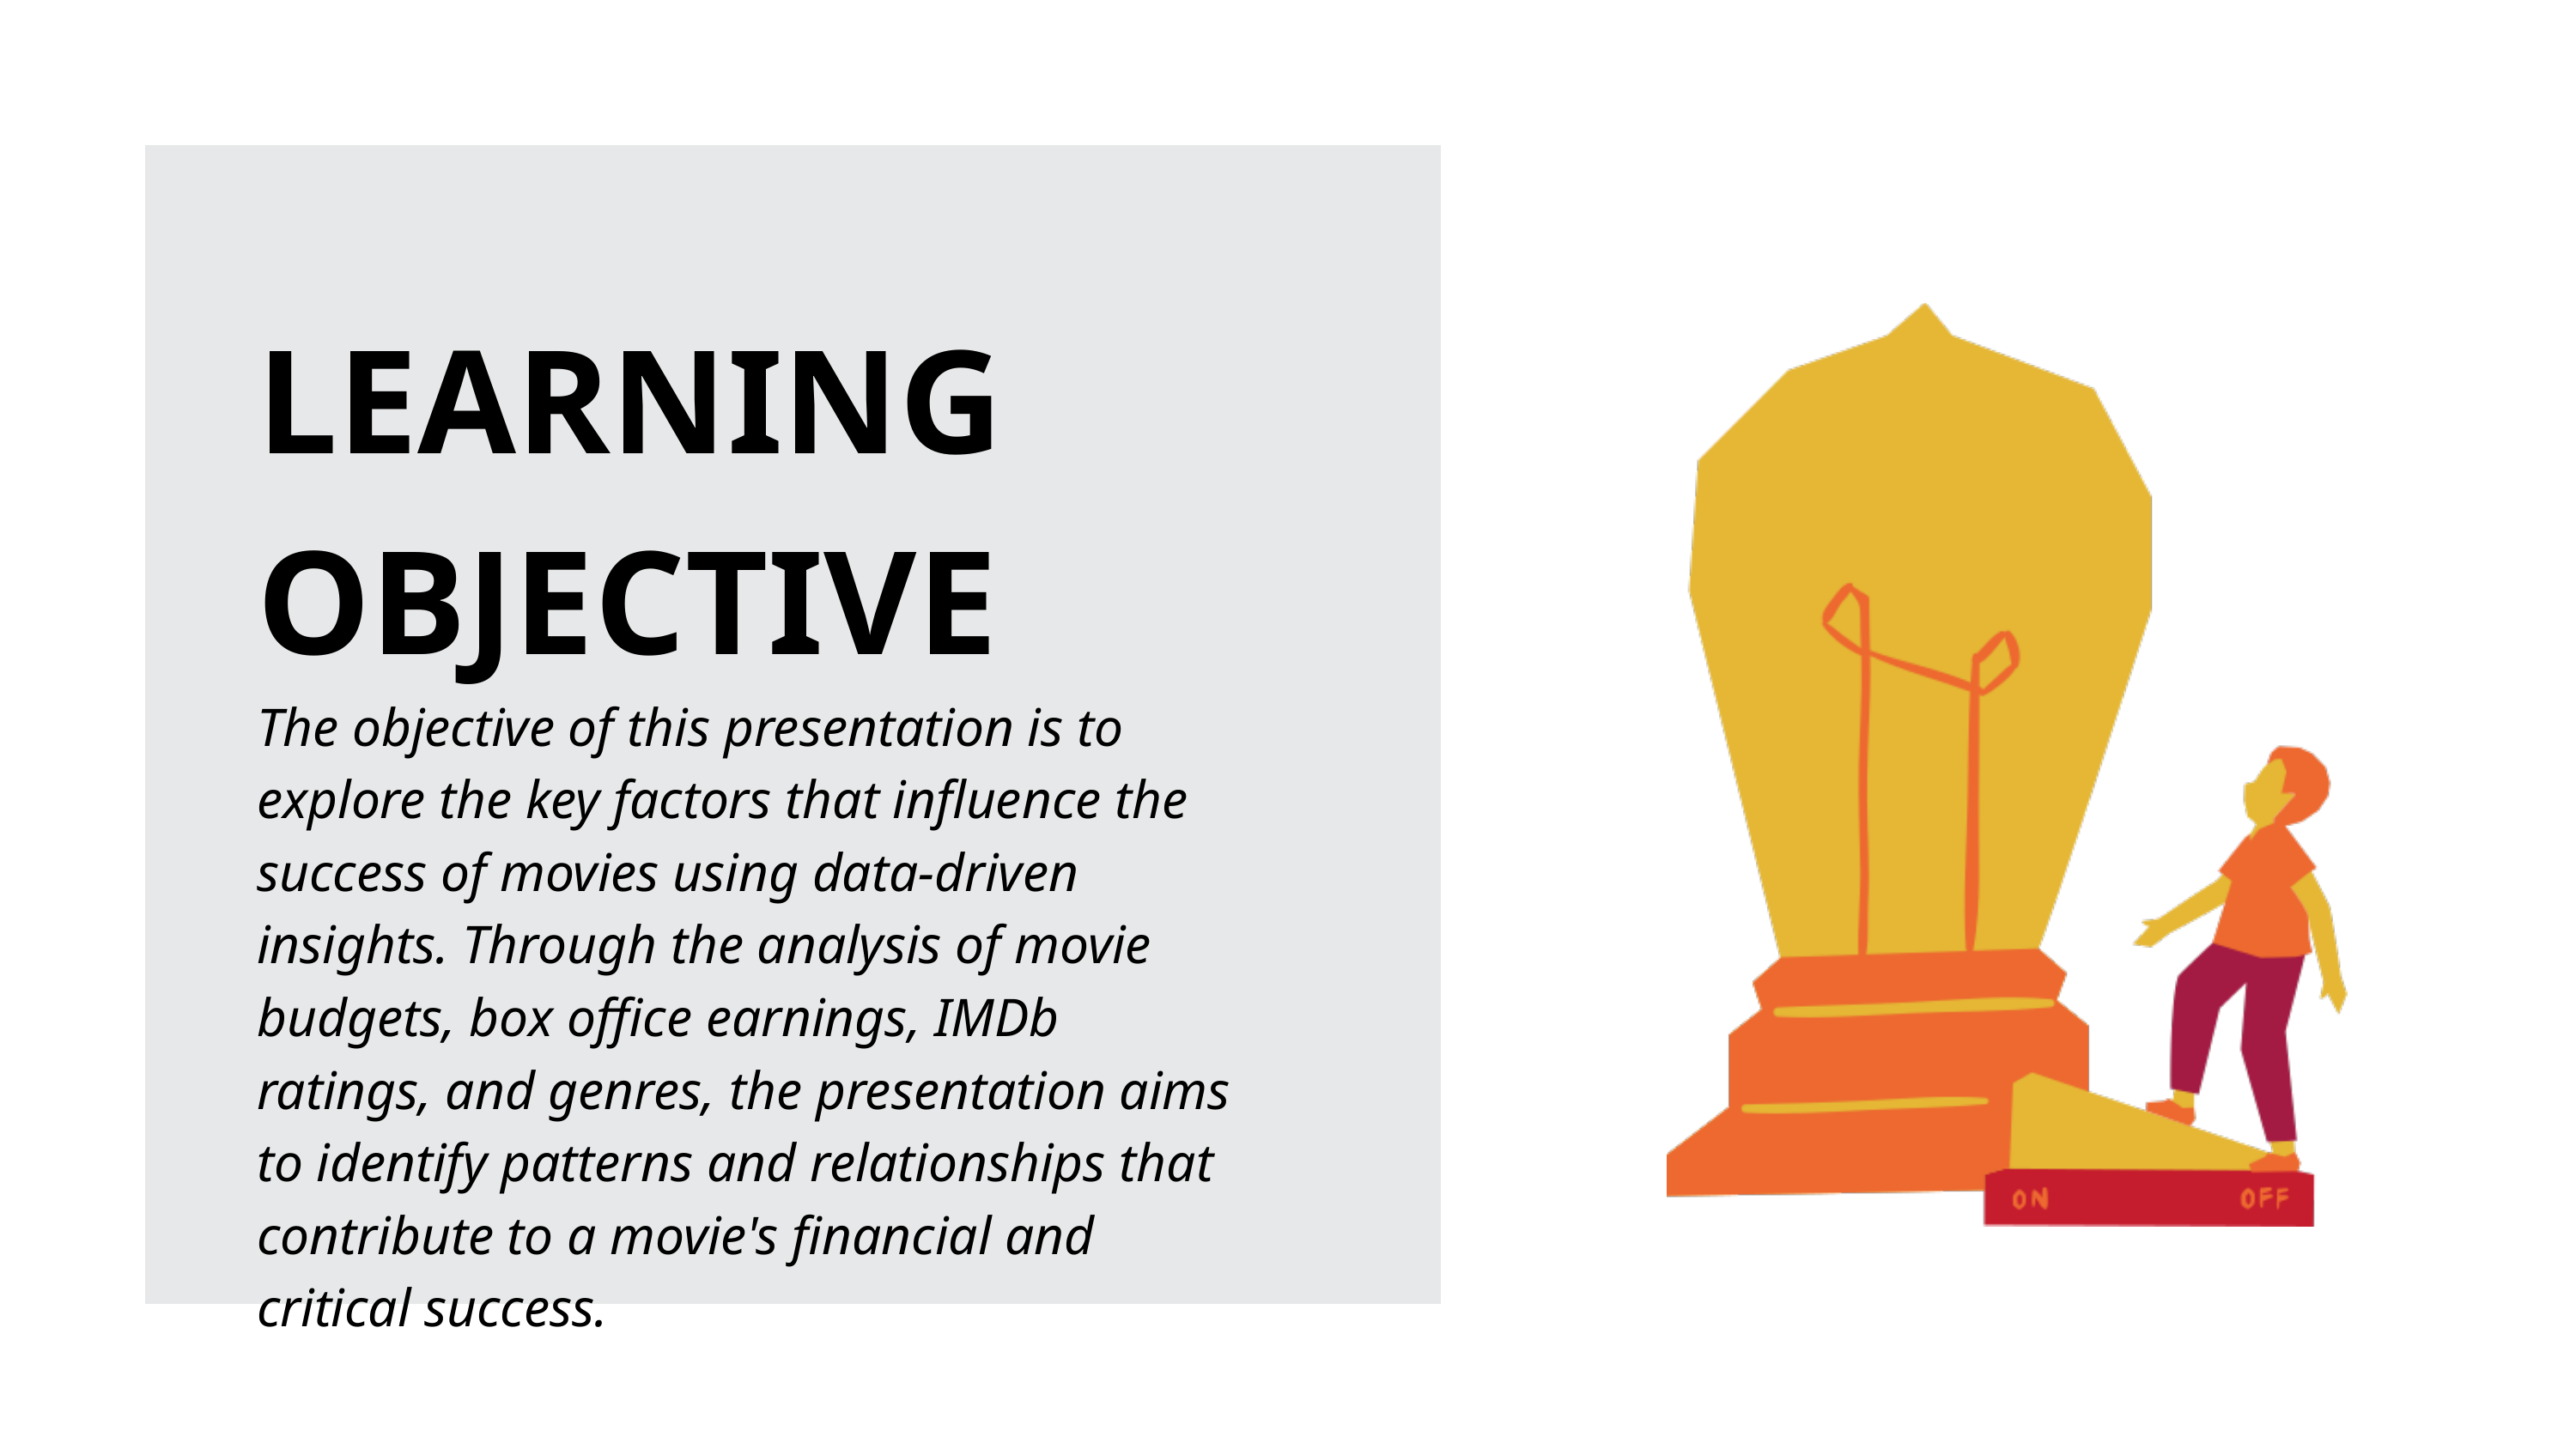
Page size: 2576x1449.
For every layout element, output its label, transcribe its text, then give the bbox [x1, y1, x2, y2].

text_box [1667, 303, 2348, 1227]
text_box The objective of this presentation is to explore the key factors that influence the success of movies using data-driven insights. Through the analysis of movie budgets, box office earnings, IMDb ratings, and genres, the presentation aims to identify patterns and relationships that contribute to a movie's financial and critical success. [257, 1312, 1249, 1337]
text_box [144, 144, 1442, 1304]
